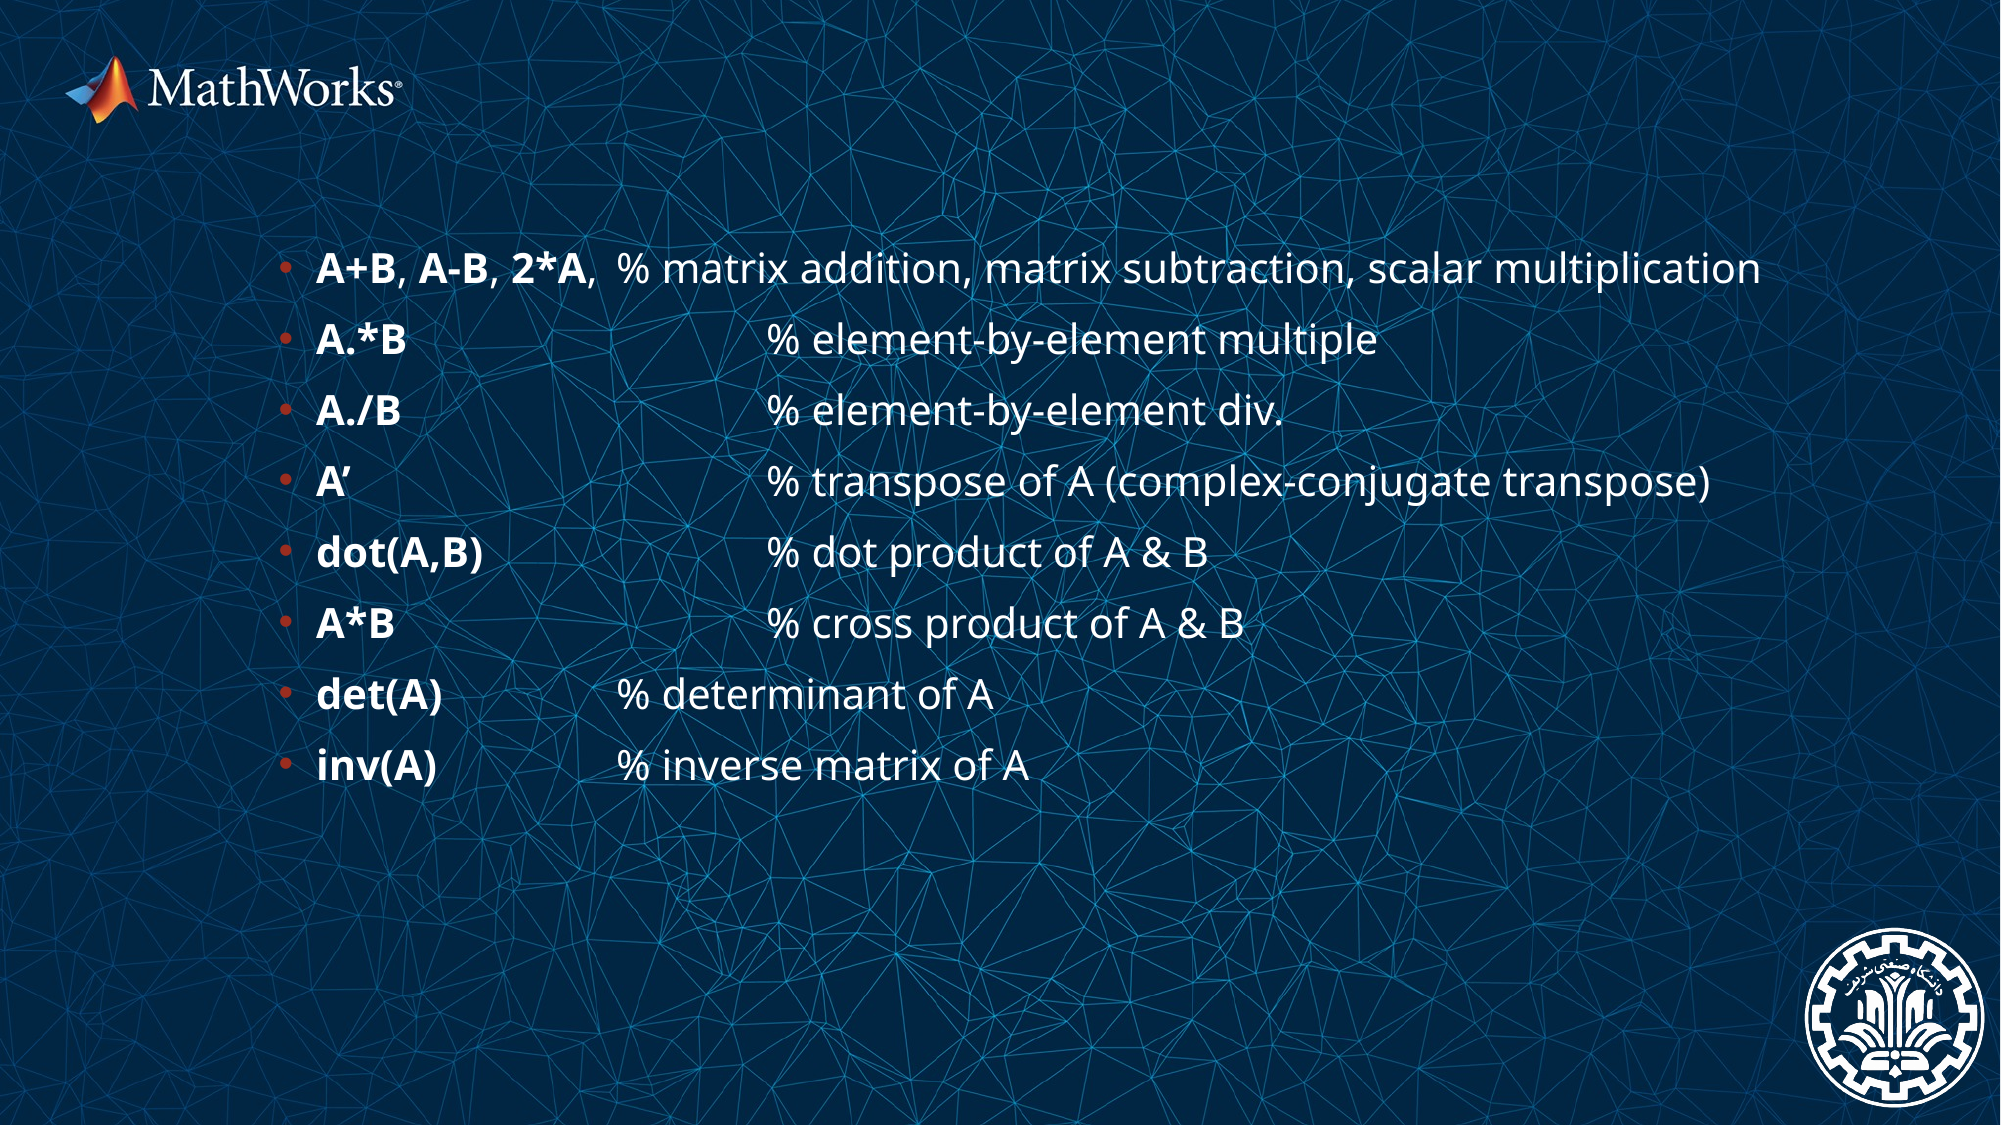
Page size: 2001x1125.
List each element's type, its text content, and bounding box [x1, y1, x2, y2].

list A+B, A-B, 2*A, % matrix addition, matrix subtraction, scalar multiplication A.*B % element-by-element multiple A./B % element-by-element div. A’ % transpose of A (complex-conjugate transpose) dot(A,B) % dot product of A & B A*B % cross product of A & B det(A) % determinant of A inv(A) % inverse matrix of A [263, 234, 1914, 919]
picture [0, 0, 2001, 1125]
